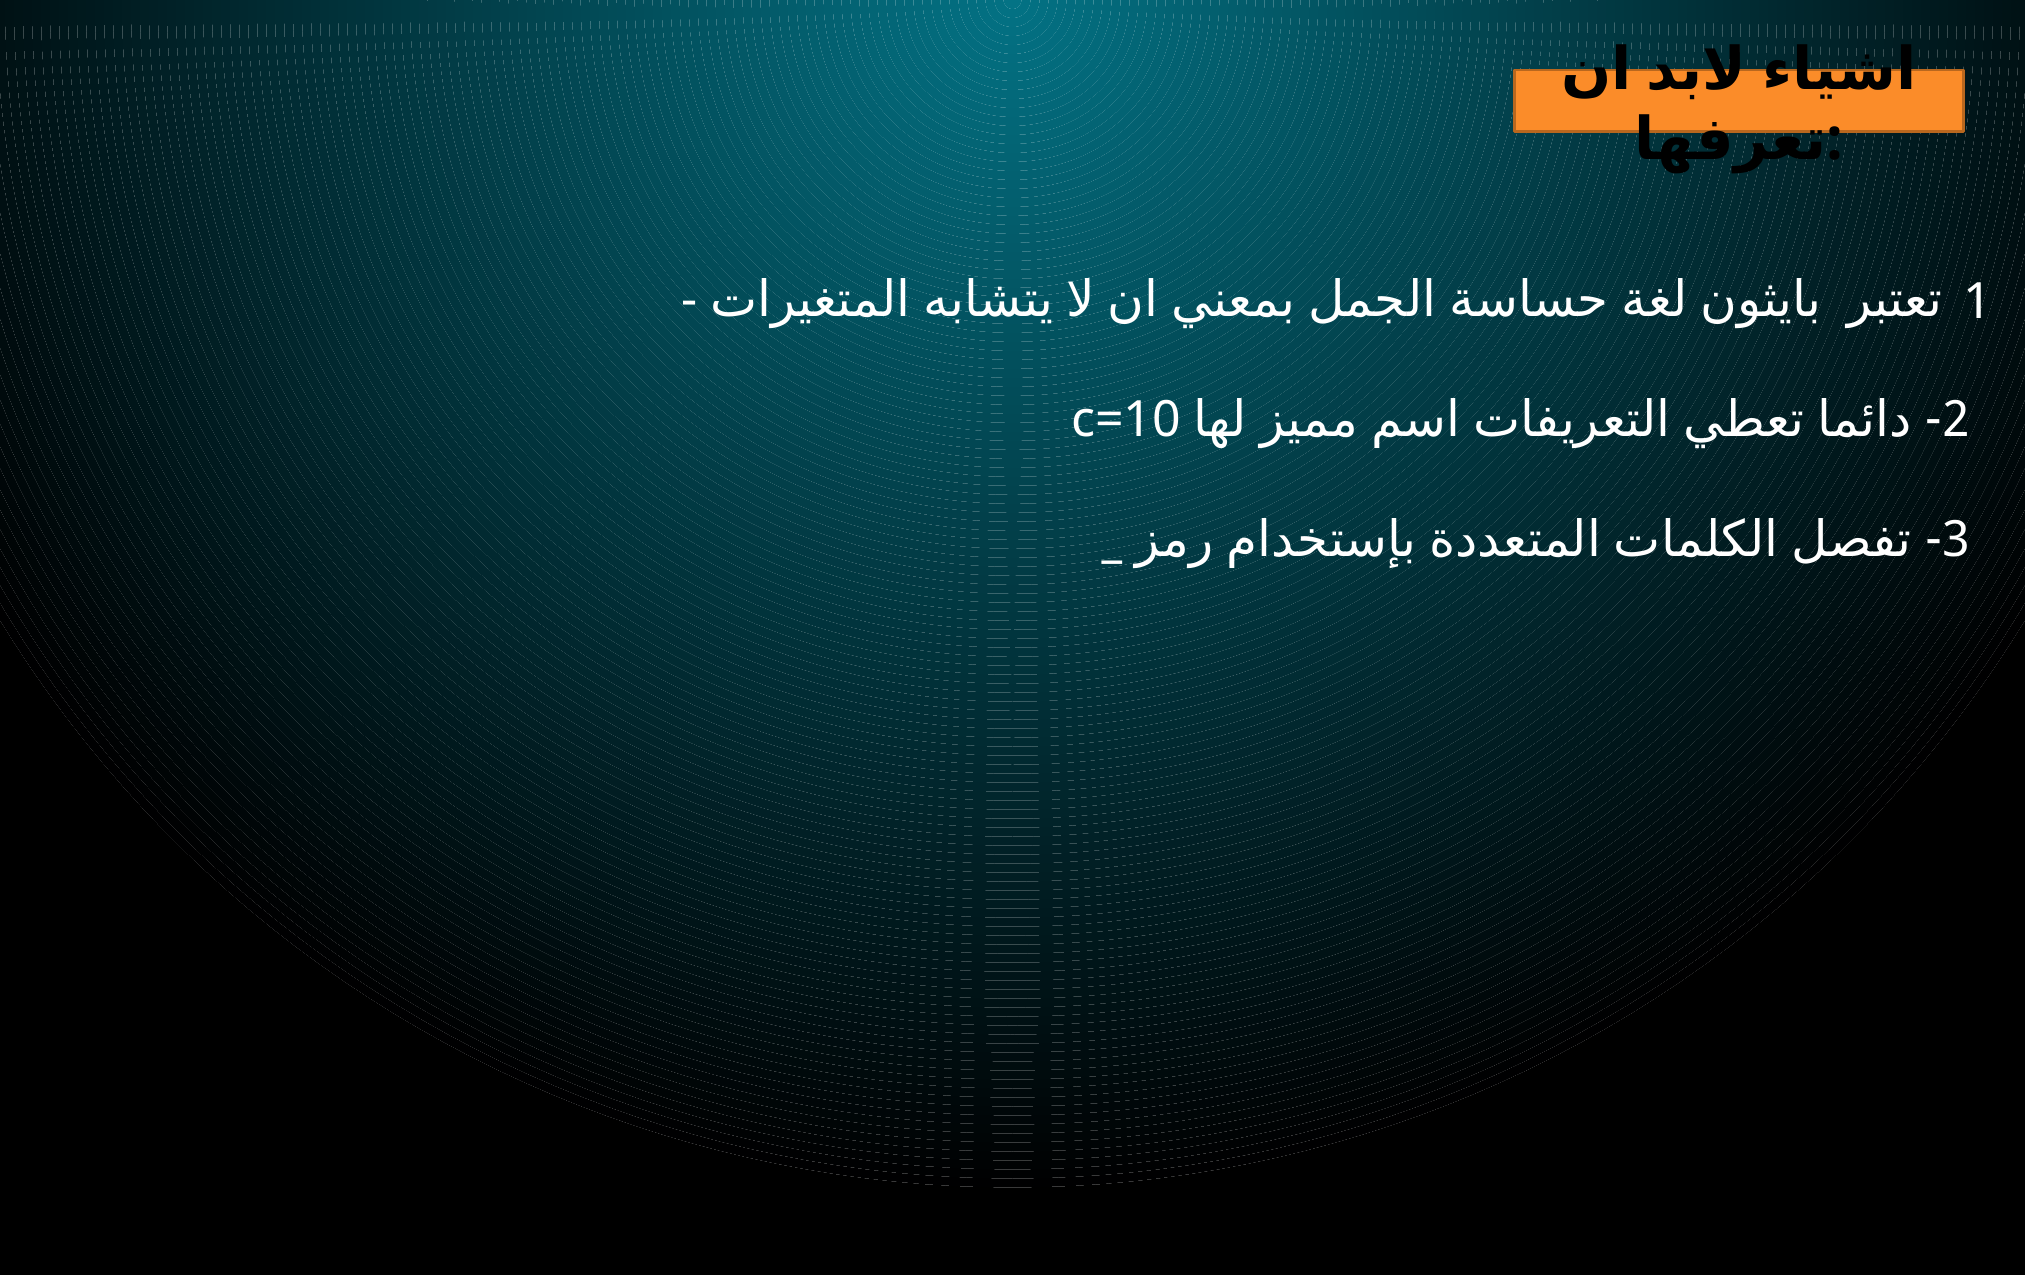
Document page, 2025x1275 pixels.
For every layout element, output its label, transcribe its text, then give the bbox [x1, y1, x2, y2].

text_box - تعتبر بايثون لغة حساسة الجمل بمعني ان لا يتشابه المتغيرات 2- دائما تعطي التعريفات اسم مميز لها c=10 3- تفصل الكلمات المتعددة بإستخدام رمز _ [561, 259, 1985, 619]
text_box اشياء لابد ان تعرفها: [1513, 69, 1965, 133]
text_box 1 [1948, 261, 2004, 336]
text_box [707, 219, 1964, 259]
